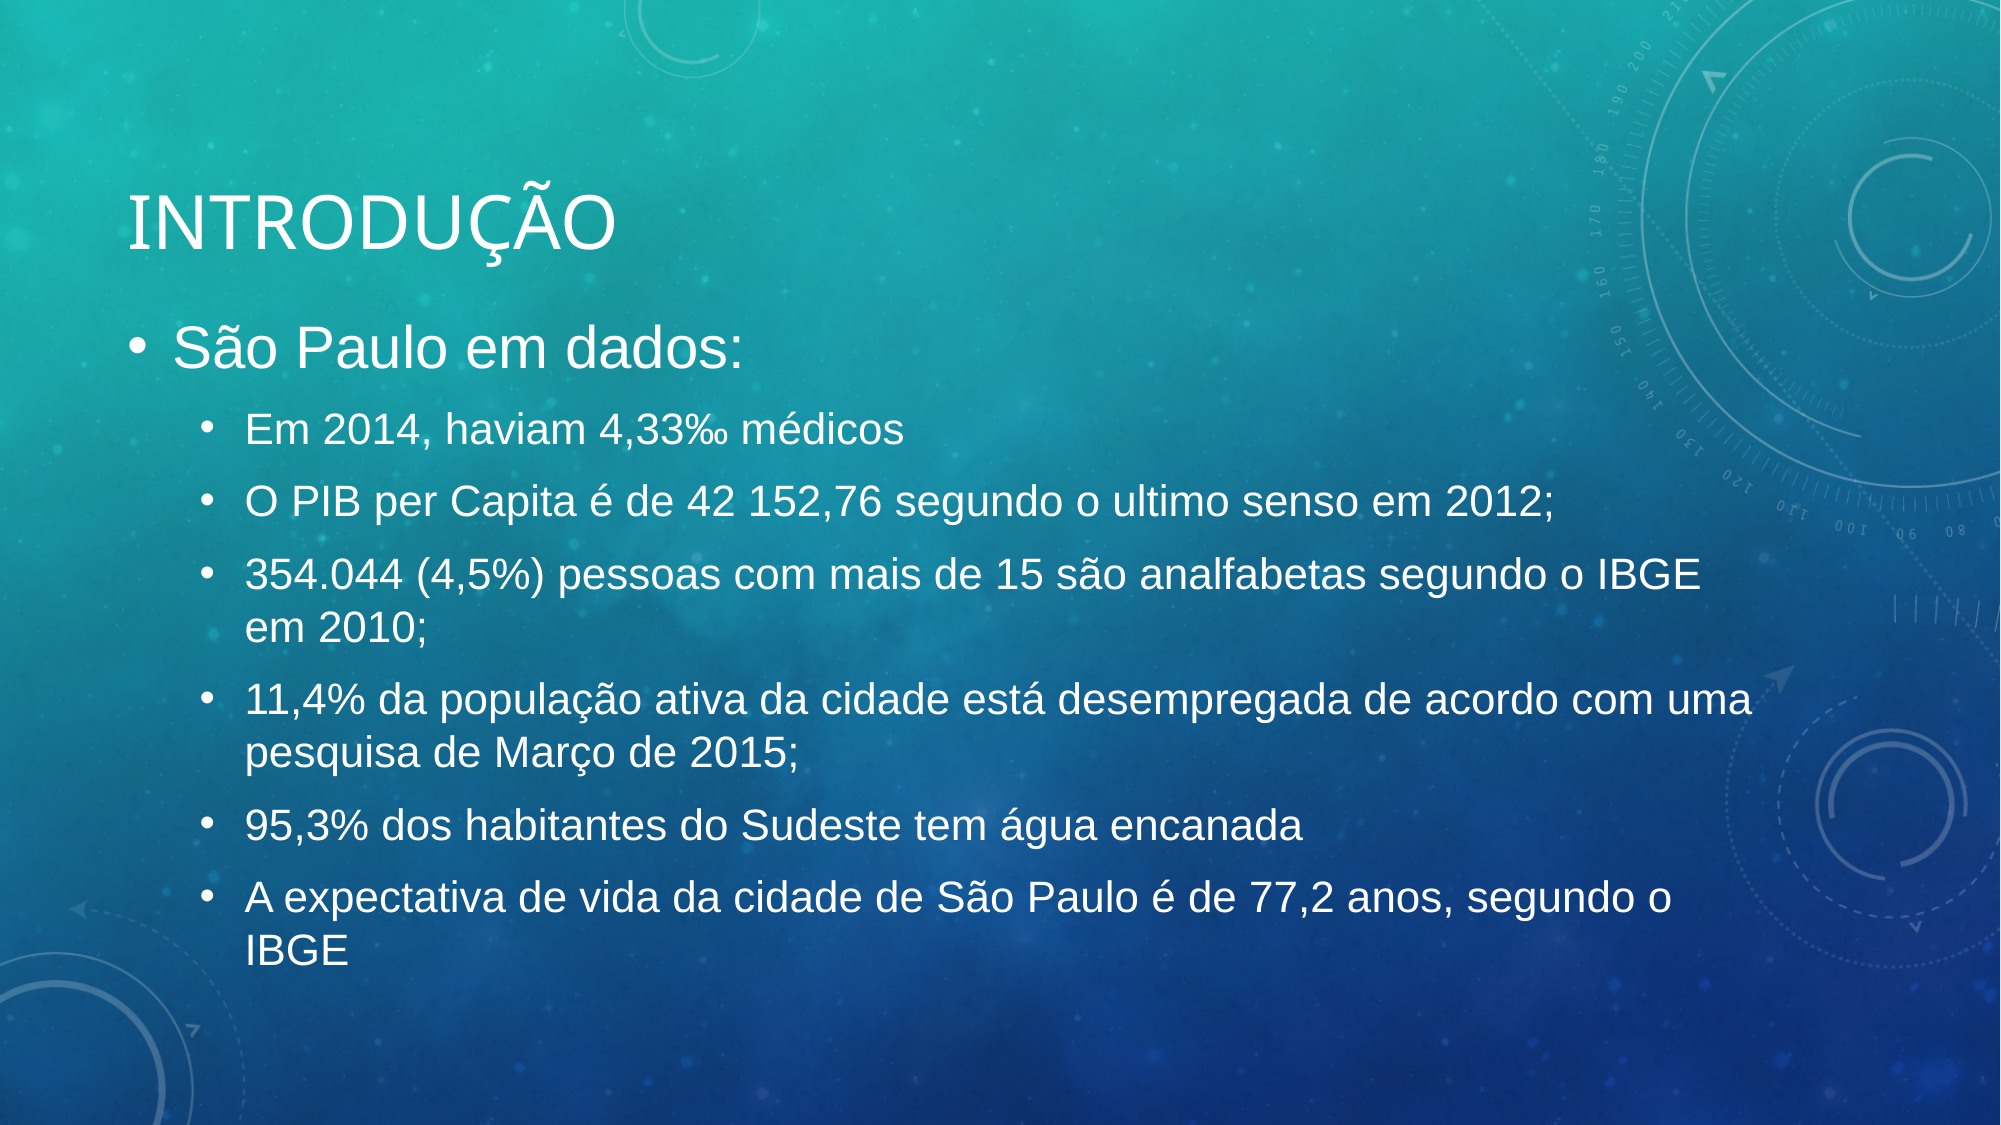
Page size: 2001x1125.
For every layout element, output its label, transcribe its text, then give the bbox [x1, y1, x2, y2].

list São Paulo em dados: Em 2014, haviam 4,33‰ médicos O PIB per Capita é de 42 152,76 segundo o ultimo senso em 2012; 354.044 (4,5%) pessoas com mais de 15 são analfabetas segundo o IBGE em 2010; 11,4% da população ativa da cidade está desempregada de acordo com uma pesquisa de Março de 2015; 95,3% dos habitantes do Sudeste tem água encanada A expectativa de vida da cidade de São Paulo é de 77,2 anos, segundo o IBGE [112, 297, 1775, 985]
title introdução [112, 99, 1775, 297]
picture [0, 0, 2001, 1125]
